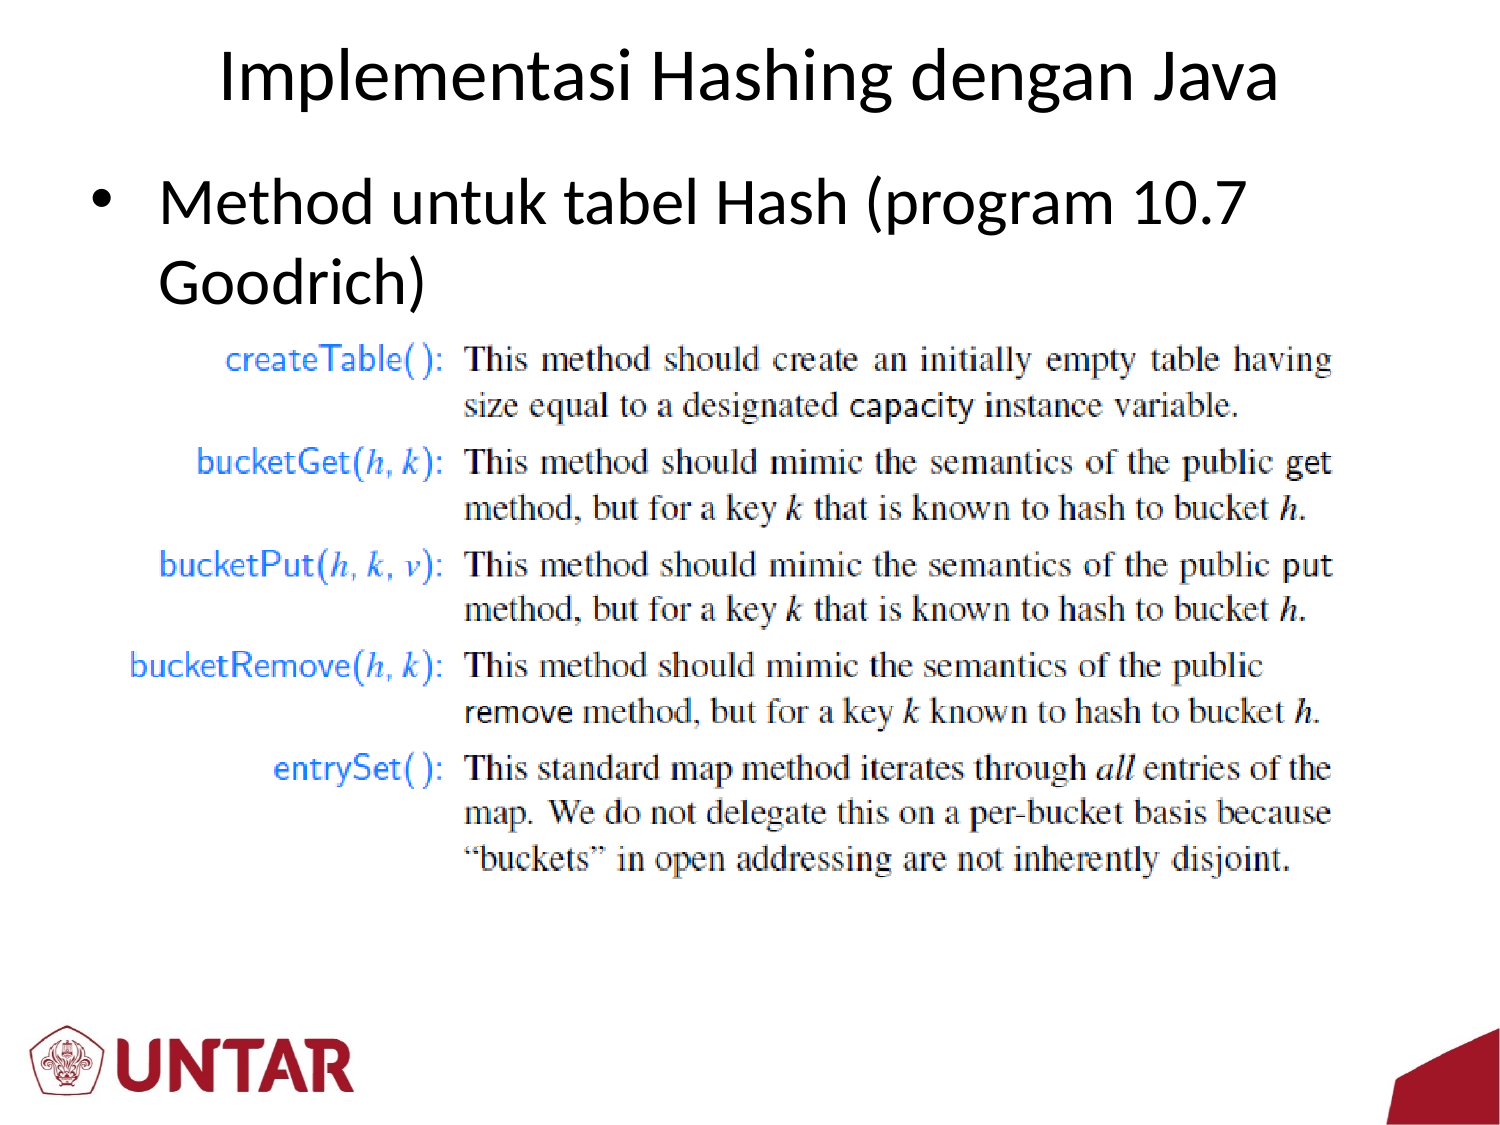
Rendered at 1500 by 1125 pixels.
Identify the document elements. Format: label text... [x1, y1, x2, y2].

title Implementasi Hashing dengan Java [75, 4, 1425, 138]
list Method untuk tabel Hash (program 10.7 Goodrich) [75, 149, 1425, 1005]
picture [0, 0, 1500, 1125]
